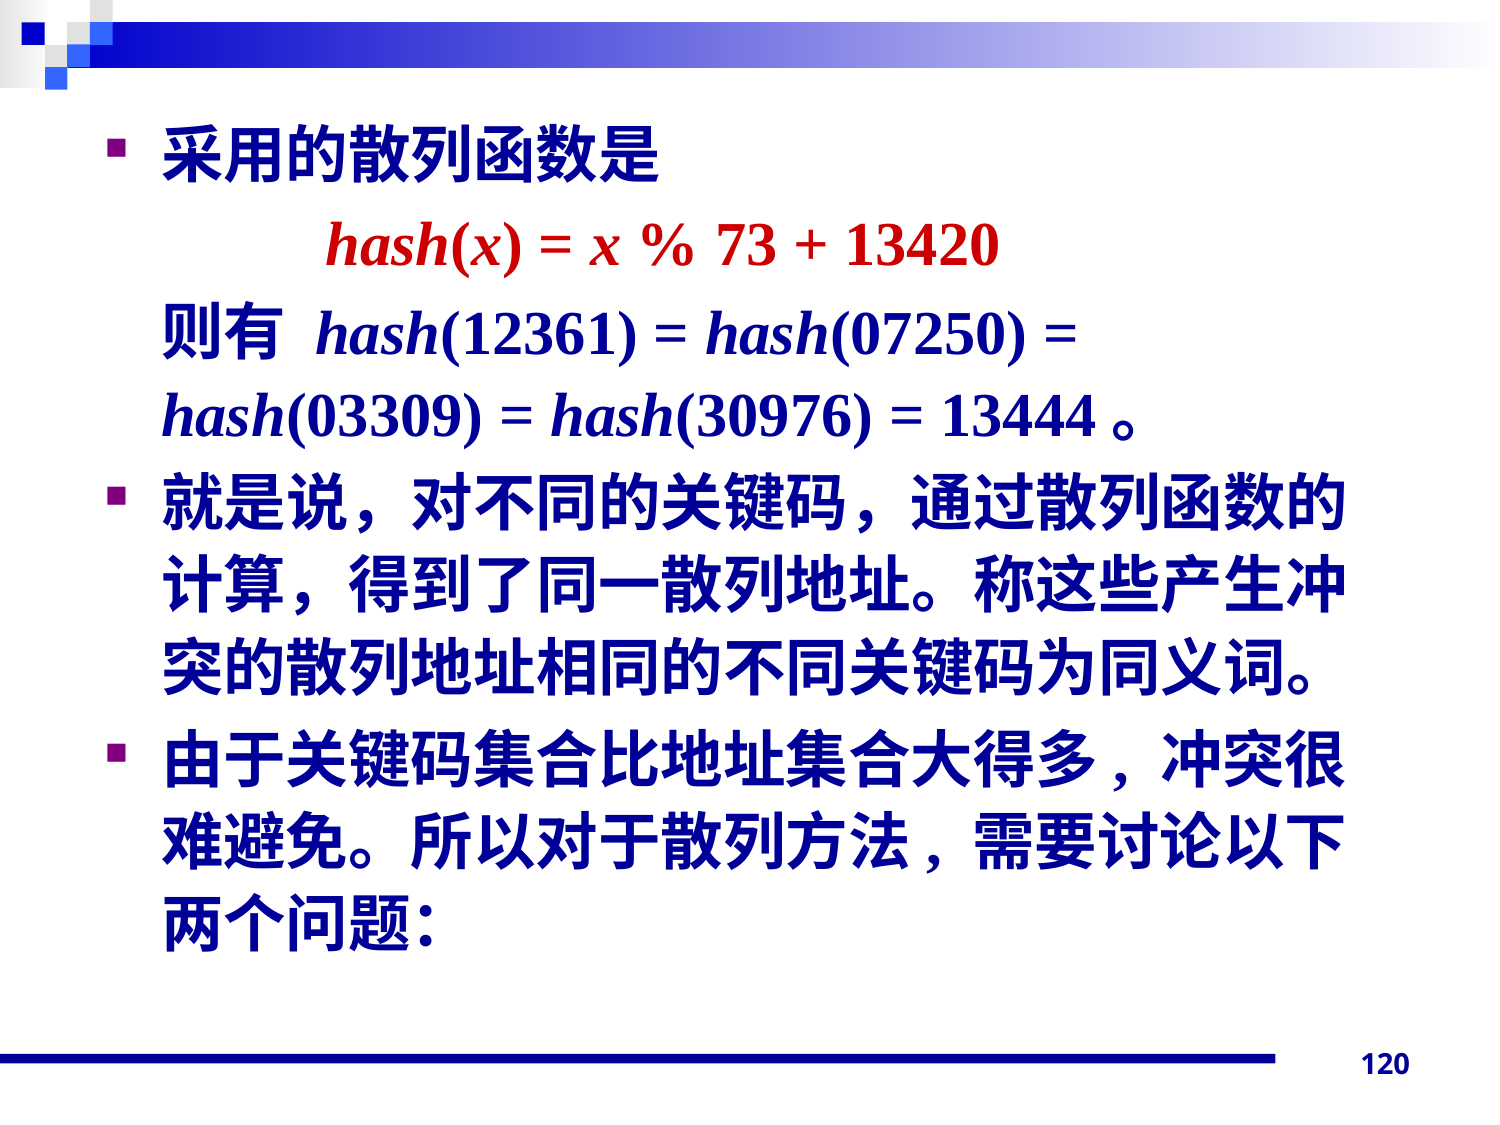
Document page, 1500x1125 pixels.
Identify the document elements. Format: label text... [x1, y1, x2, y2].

slide_number 120 [1074, 1017, 1425, 1093]
list 采用的散列函数是 hash(x) = x % 73 + 13420 则有 hash(12361) = hash(07250) = hash(03309) = hash(30976) = 13444。 就是说，对不同的关键码，通过散列函数的计算，得到了同一散列地址。称这些产生冲突的散列地址相同的不同关键码为同义词。 由于关键码集合比地址集合大得多, 冲突很难避免。所以对于散列方法, 需要讨论以下两个问题： [89, 99, 1419, 1063]
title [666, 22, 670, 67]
slide_number 169 [694, 22, 698, 67]
